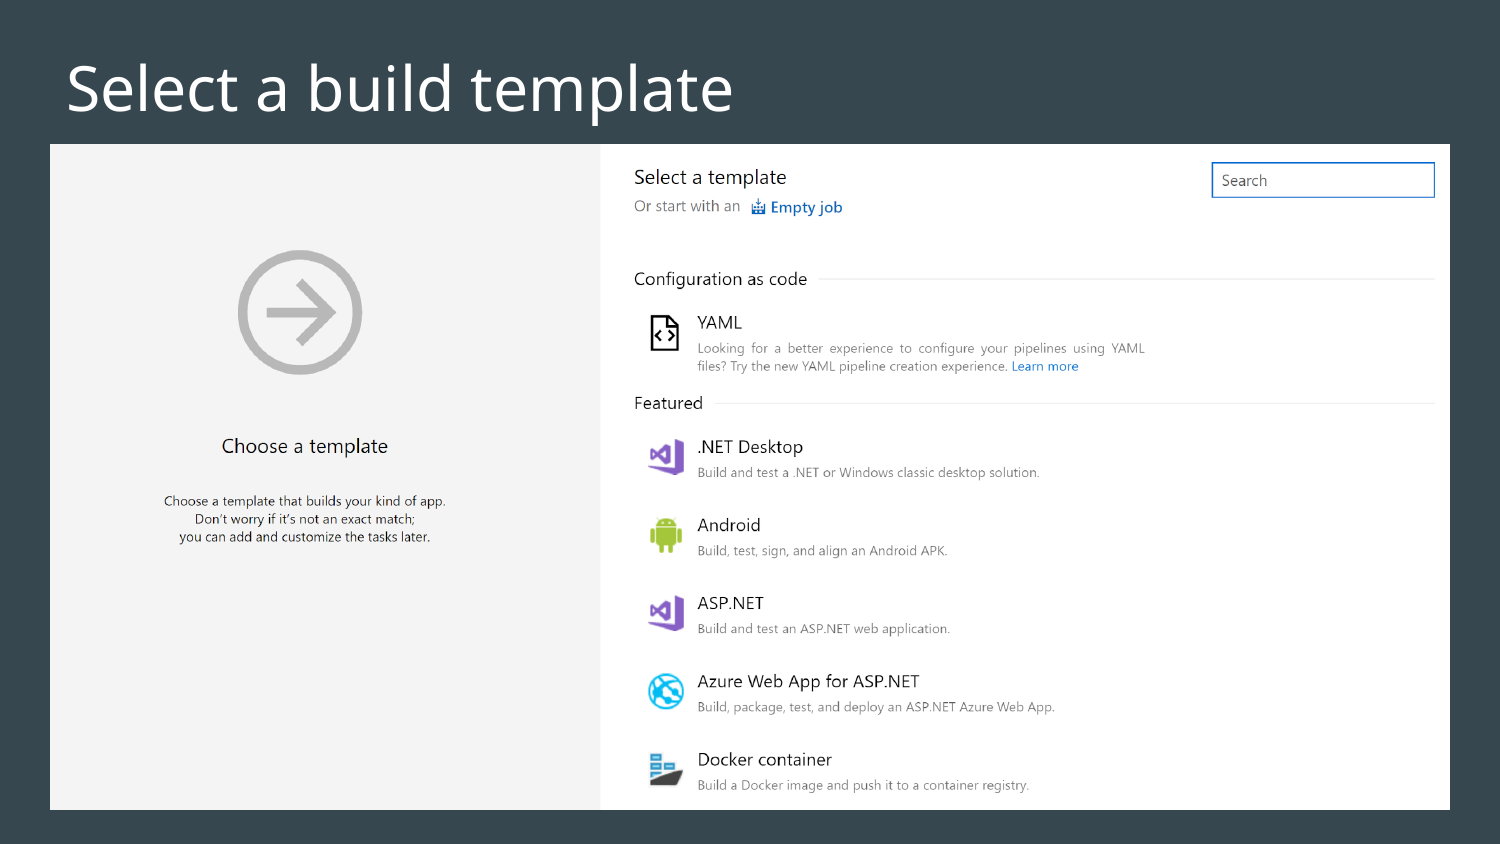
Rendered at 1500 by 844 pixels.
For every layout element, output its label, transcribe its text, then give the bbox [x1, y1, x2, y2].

title Select a build template [51, 34, 1449, 129]
picture [49, 144, 1450, 811]
